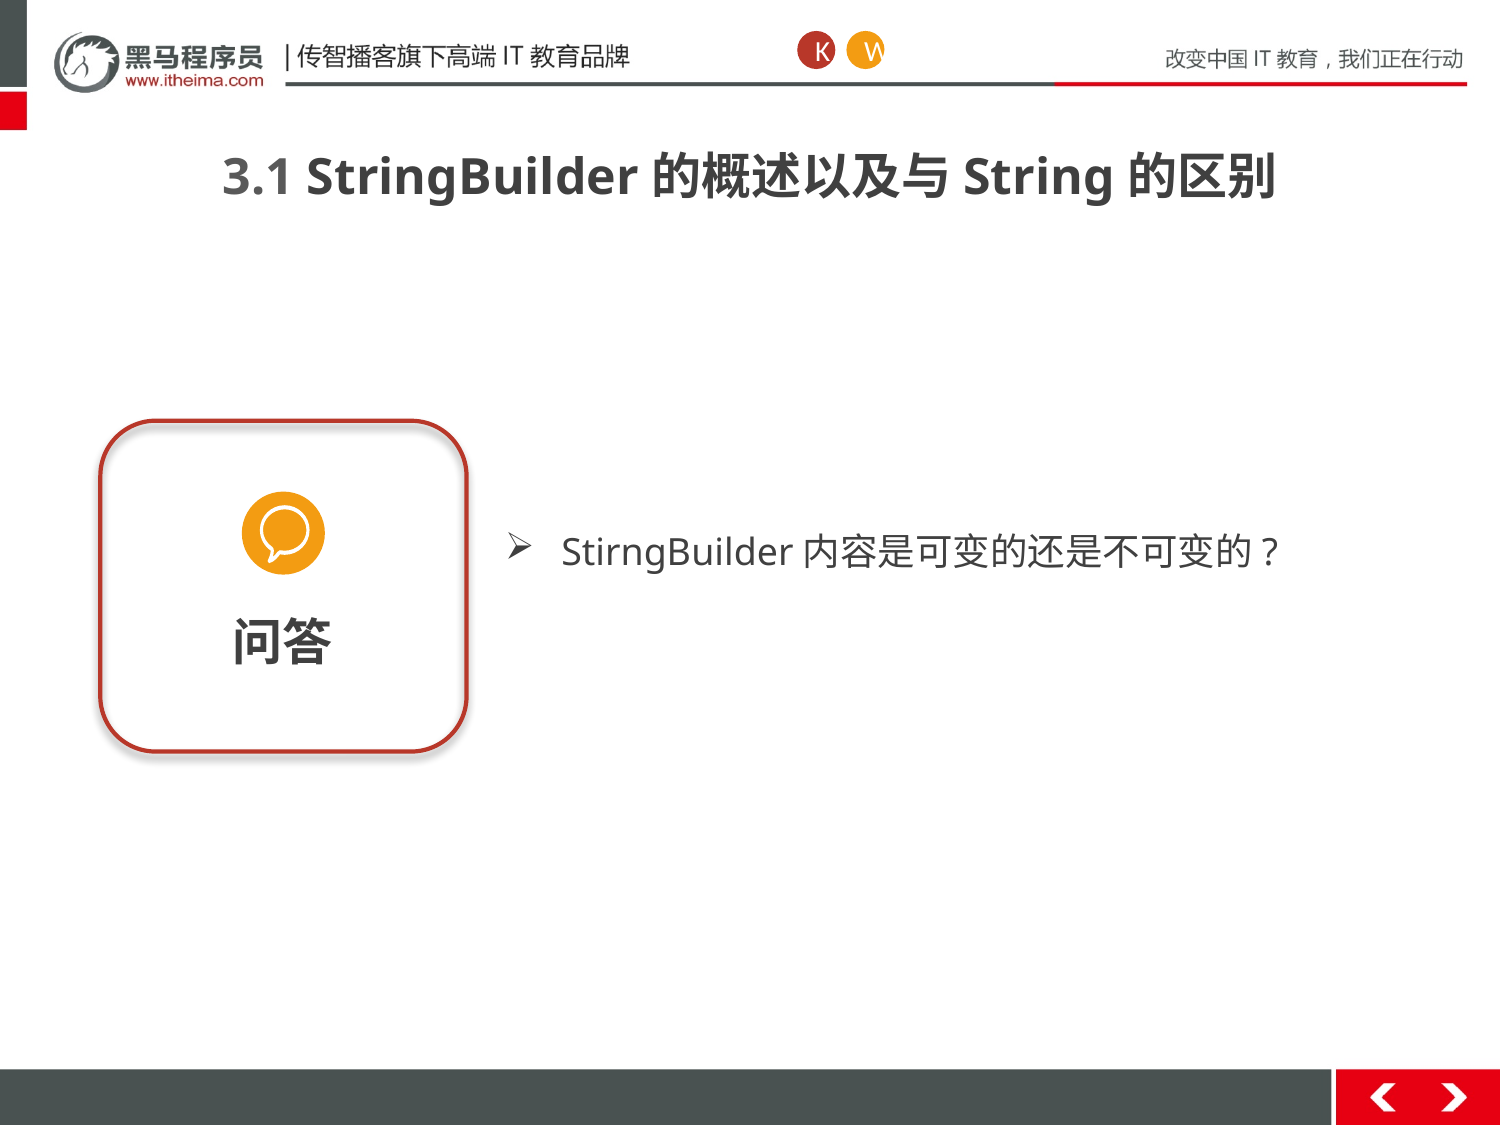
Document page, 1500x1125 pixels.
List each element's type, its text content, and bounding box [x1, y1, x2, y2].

text_box W [844, 28, 887, 72]
text_box 3.1 StringBuilder的概述以及与String的区别 [0, 137, 1500, 209]
picture [0, 209, 1500, 1125]
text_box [100, 420, 467, 752]
text_box K [795, 28, 838, 72]
picture [0, 0, 1500, 137]
text_box StirngBuilder内容是可变的还是不可变的? [490, 520, 1447, 581]
